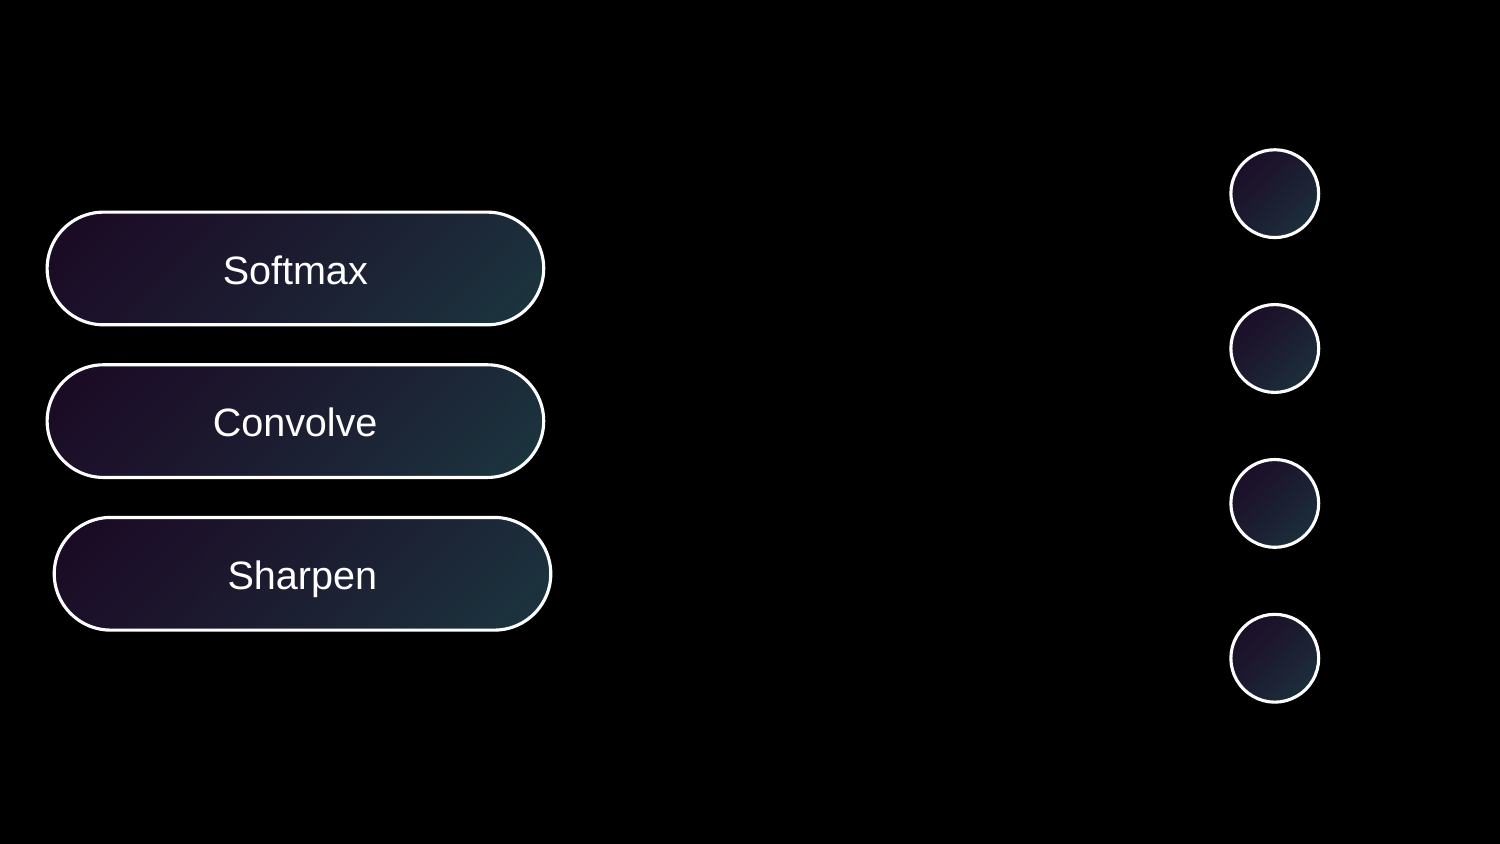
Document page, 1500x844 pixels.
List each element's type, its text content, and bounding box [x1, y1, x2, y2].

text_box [1230, 459, 1319, 548]
text_box [1311, 633, 1319, 683]
text_box [1230, 635, 1237, 681]
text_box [1230, 304, 1319, 393]
text_box Sharpen [54, 517, 551, 631]
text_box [1230, 149, 1319, 238]
picture [1242, 623, 1307, 693]
text_box Convolve [47, 364, 544, 478]
text_box [1250, 614, 1300, 622]
text_box Softmax [47, 212, 544, 325]
